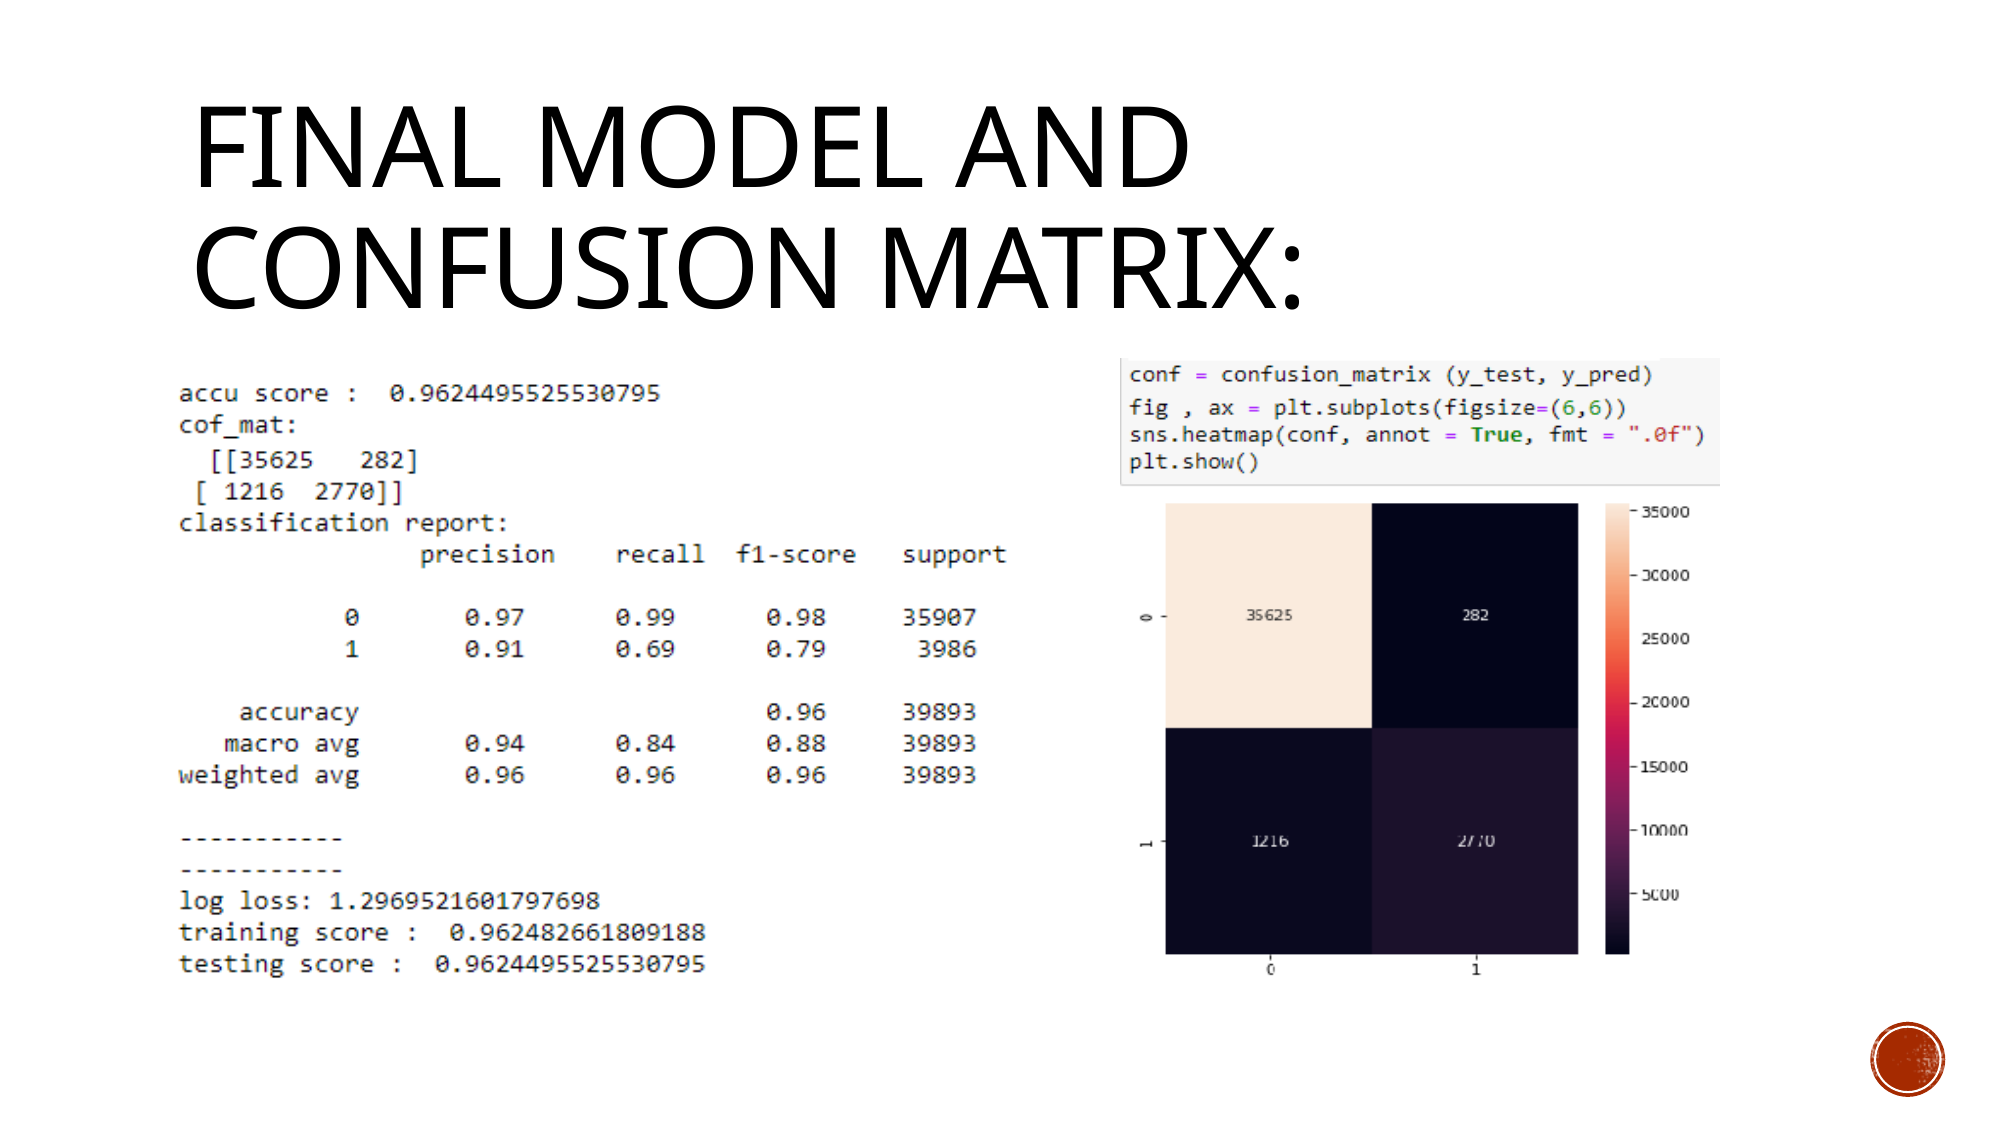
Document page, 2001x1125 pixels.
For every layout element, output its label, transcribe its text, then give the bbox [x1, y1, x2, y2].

picture [1120, 358, 1720, 991]
title Final Model and Confusion Matrix: [175, 79, 1826, 344]
picture [175, 374, 1040, 991]
